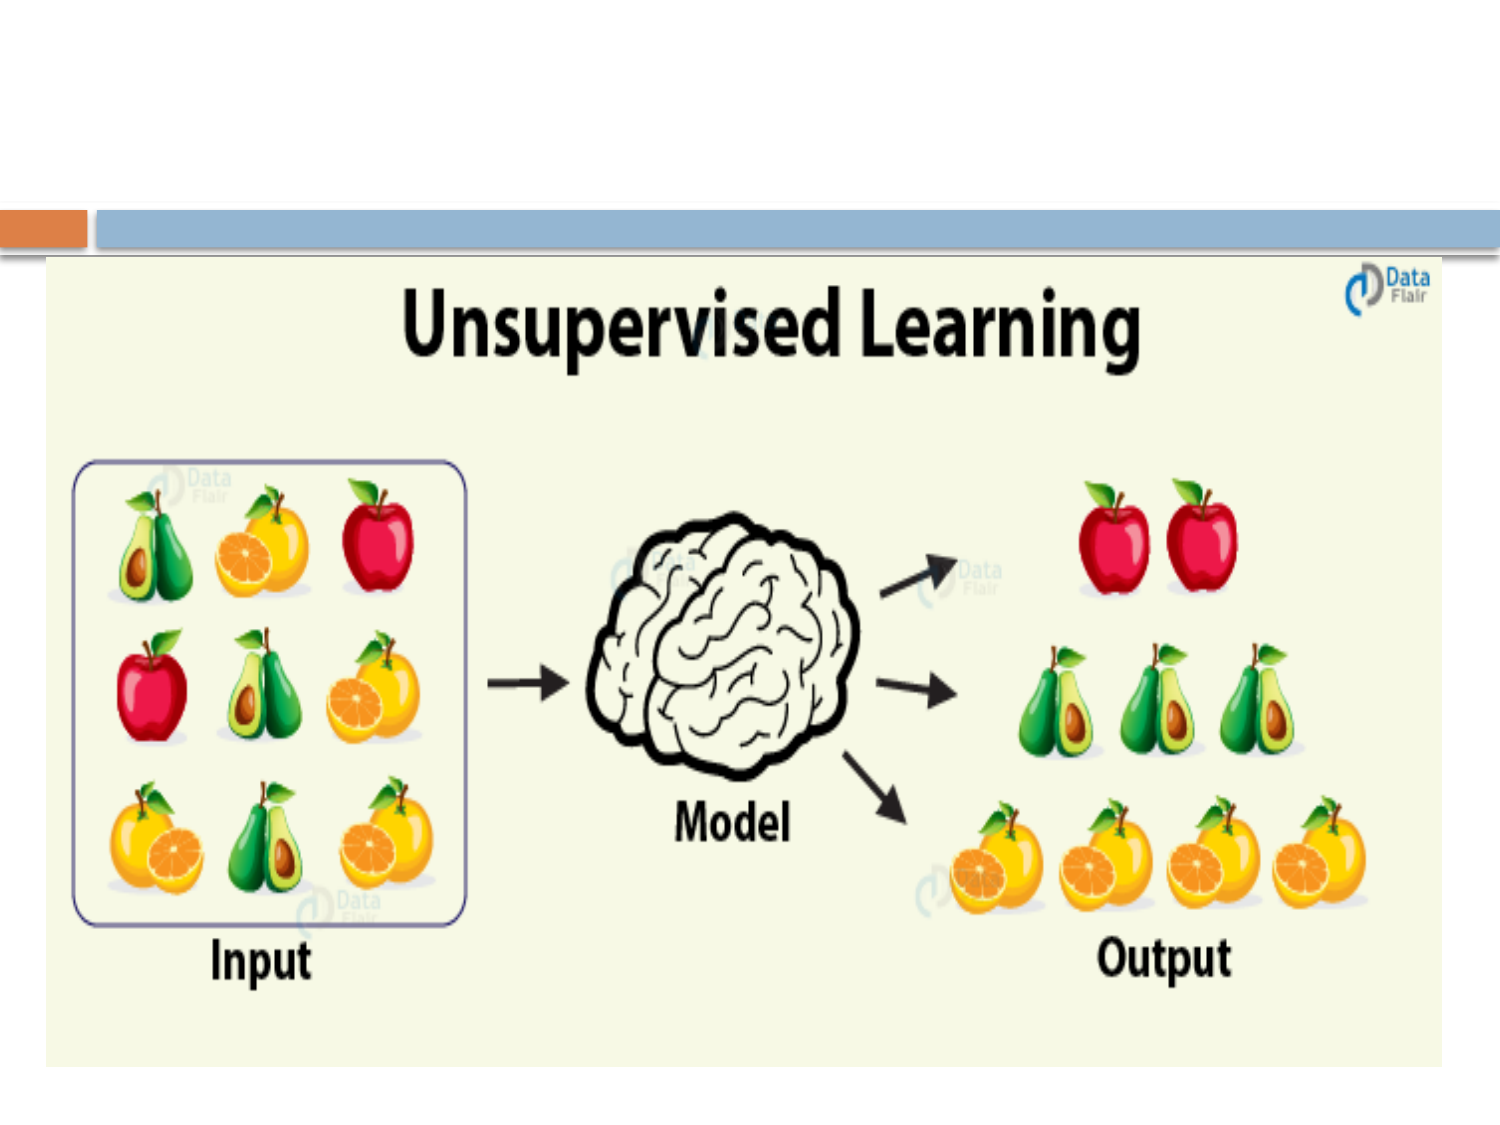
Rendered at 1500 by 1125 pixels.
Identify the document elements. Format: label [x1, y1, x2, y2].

picture [46, 257, 1442, 1067]
